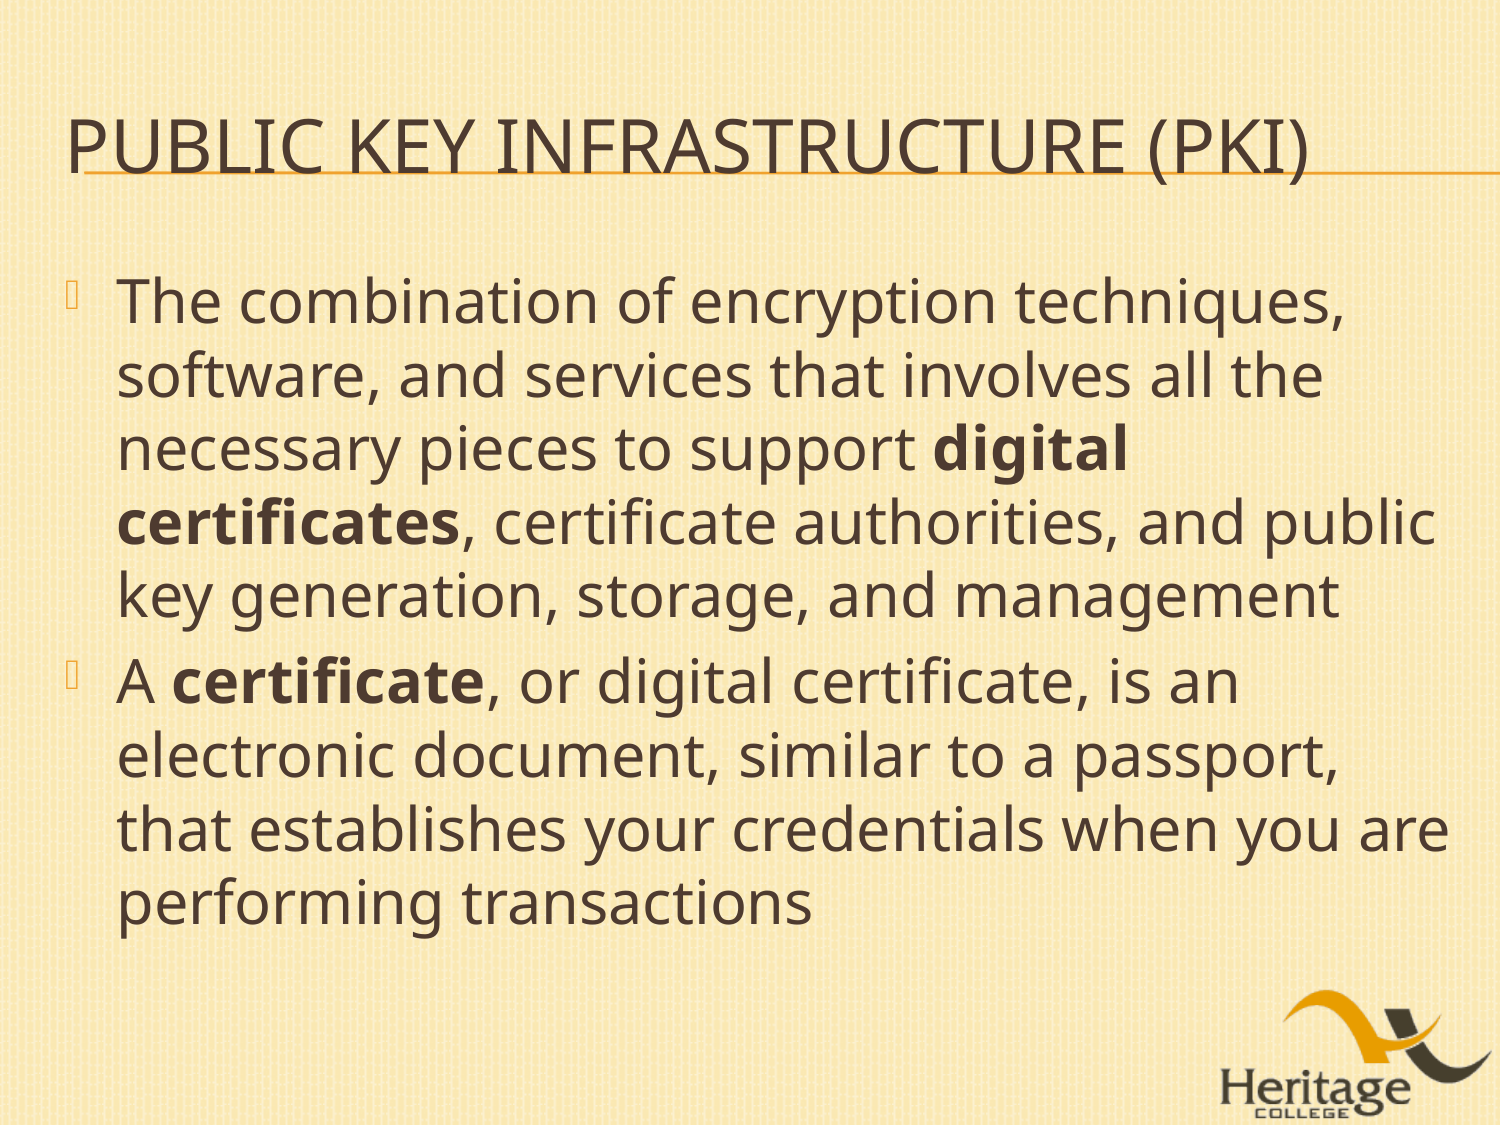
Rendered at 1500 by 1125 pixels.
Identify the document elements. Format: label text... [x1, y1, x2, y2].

title Public Key Infrastructure (PKI) [50, 75, 1475, 213]
picture [1214, 982, 1500, 1125]
text_box [74, 249, 1438, 726]
list The combination of encryption techniques, software, and services that involves all the necessary pieces to support digital certificates, certificate authorities, and public key generation, storage, and management A certificate, or digital certificate, is an electronic document, similar to a passport, that establishes your credentials when you are performing transactions [50, 254, 1475, 998]
